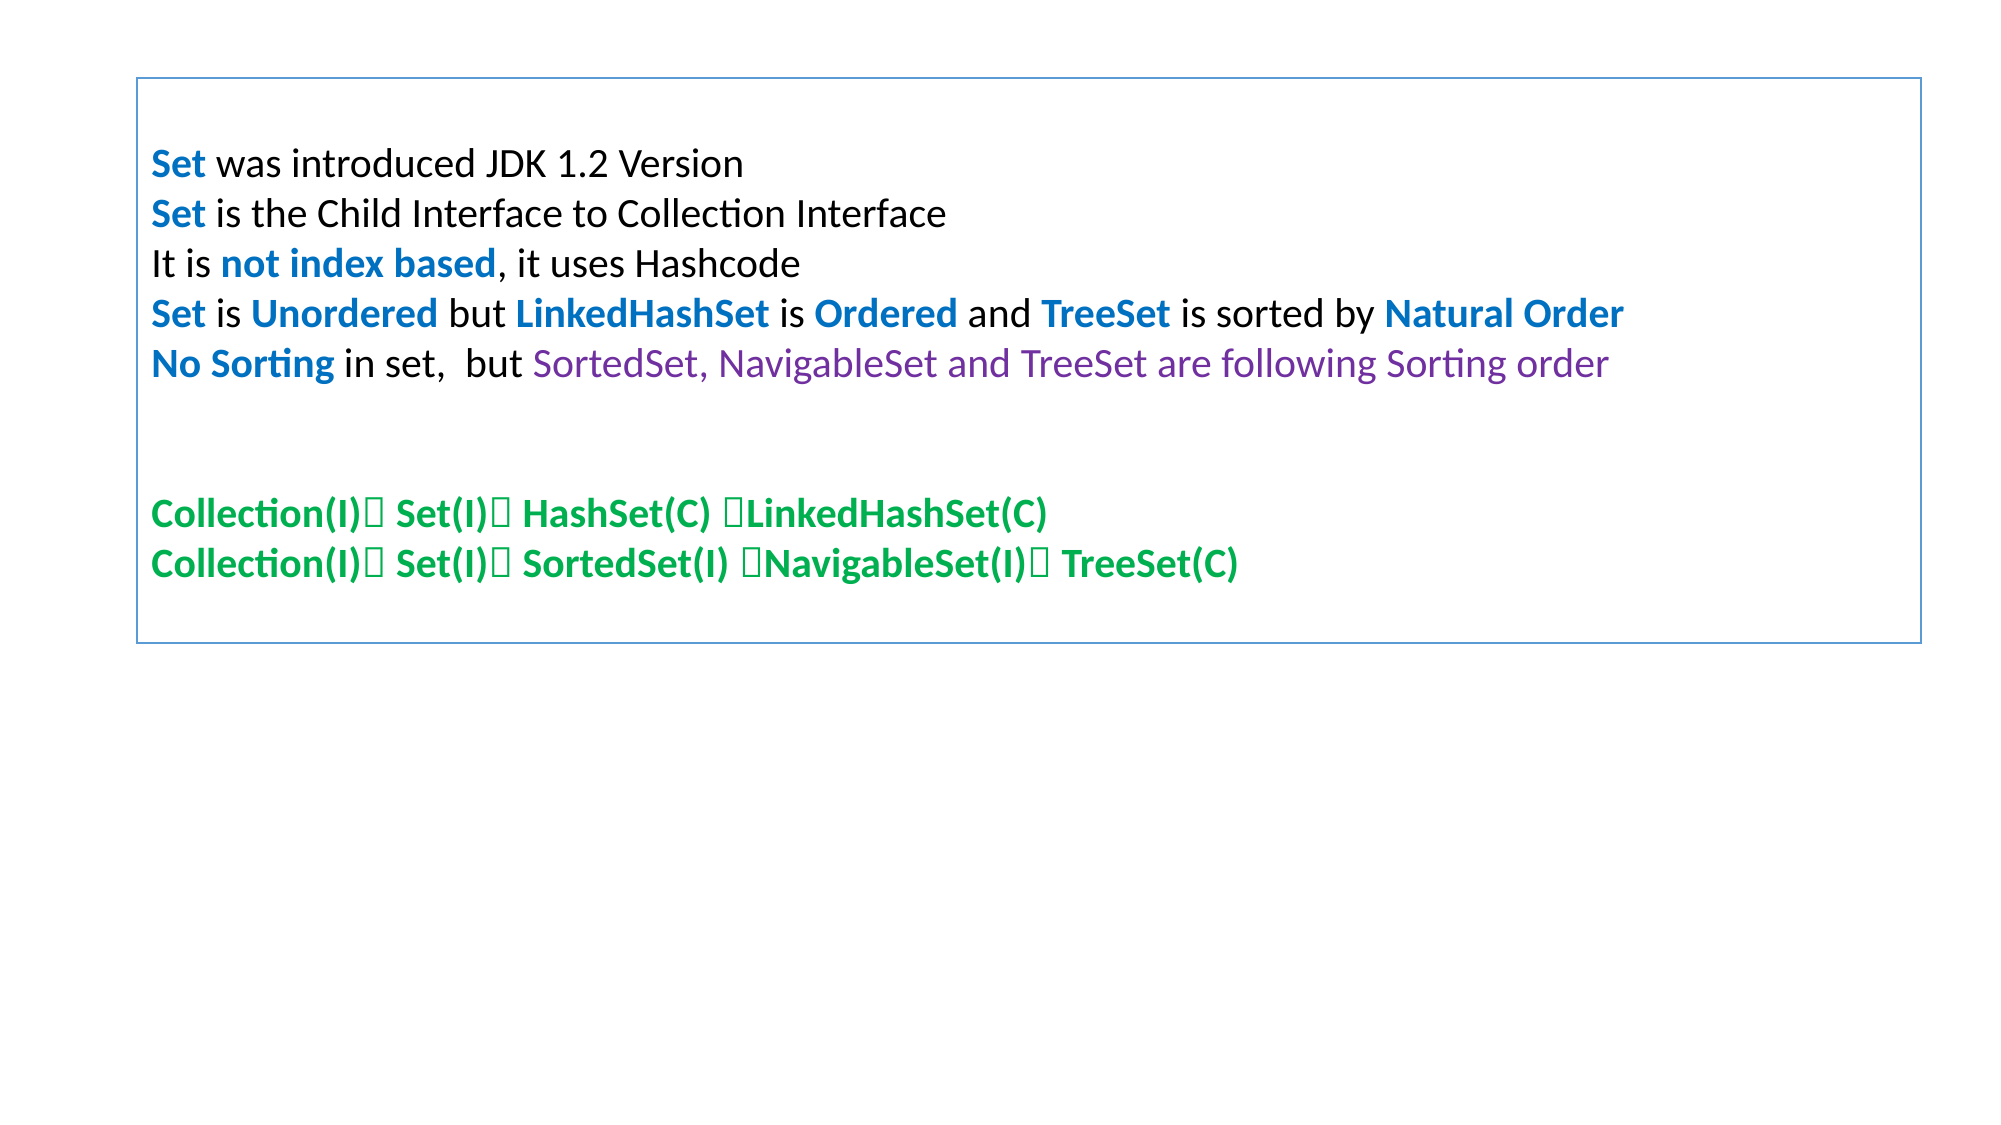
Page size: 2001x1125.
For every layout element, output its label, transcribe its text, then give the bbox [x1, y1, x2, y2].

text_box Set was introduced JDK 1.2 Version Set is the Child Interface to Collection Interface It is not index based, it uses Hashcode Set is Unordered but LinkedHashSet is Ordered and TreeSet is sorted by Natural Order No Sorting in set, but SortedSet, NavigableSet and TreeSet are following Sorting order Collection(I) Set(I) HashSet(C) LinkedHashSet(C) Collection(I) Set(I) SortedSet(I) NavigableSet(I) TreeSet(C) [136, 77, 1922, 644]
